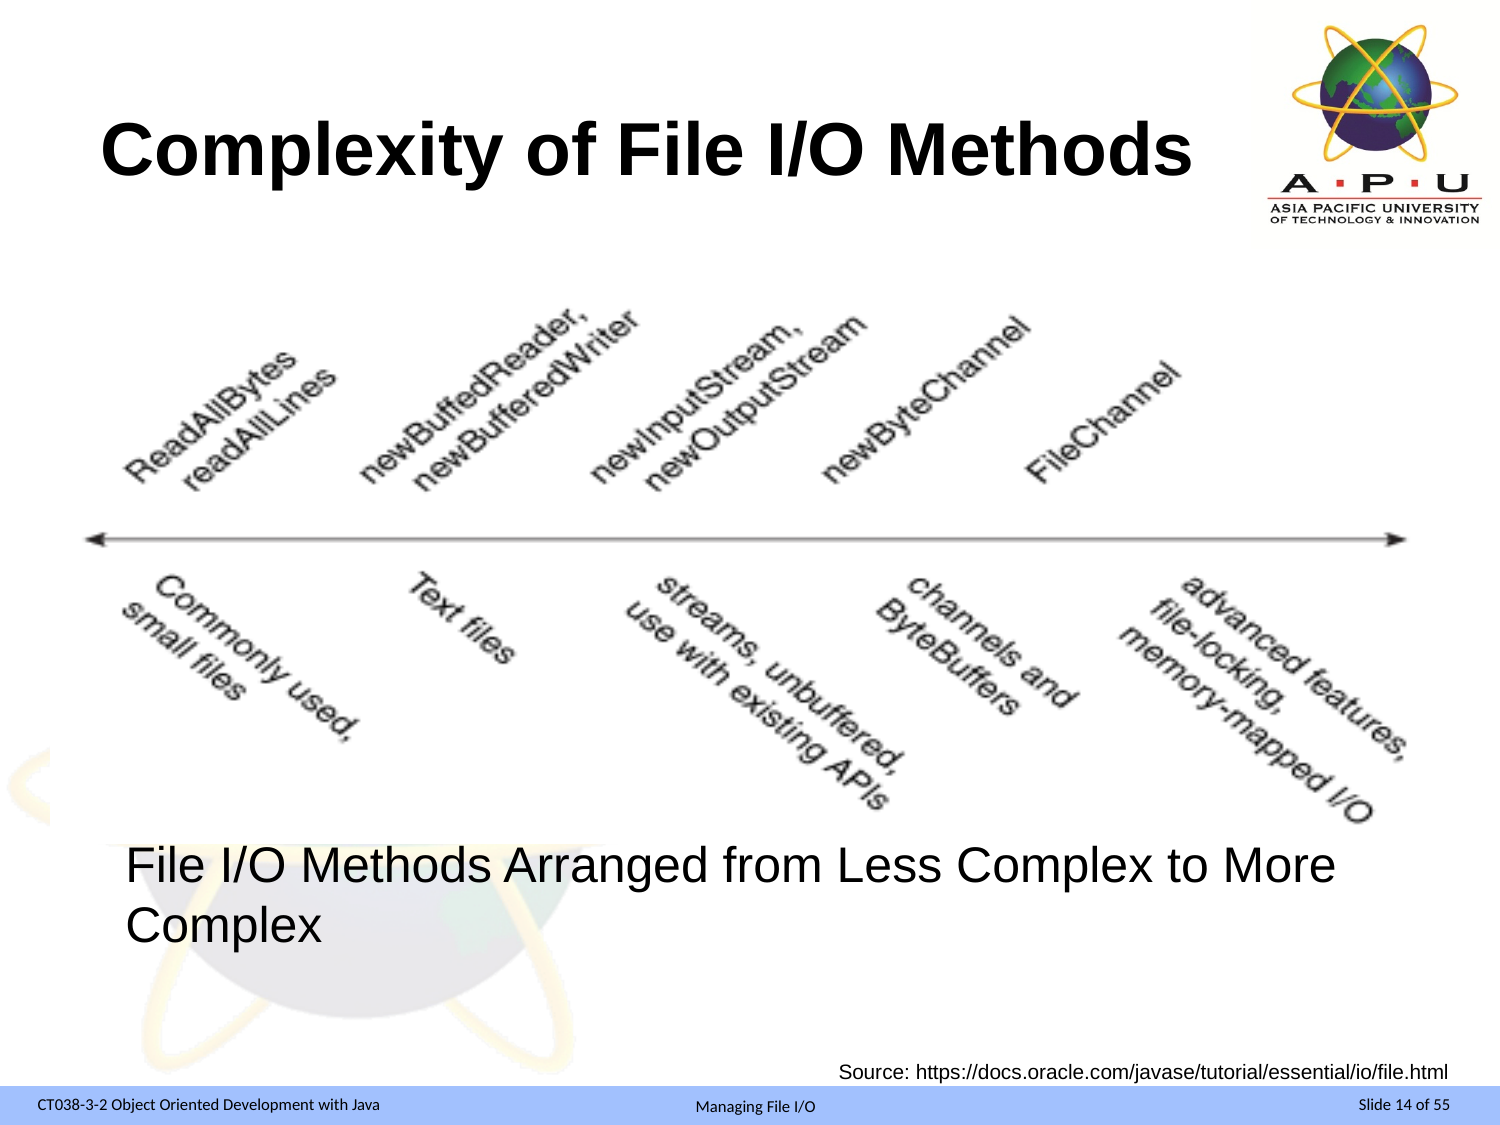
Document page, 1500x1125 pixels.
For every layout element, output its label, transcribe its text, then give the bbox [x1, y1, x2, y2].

picture [50, 271, 1450, 845]
text_box Source: https://docs.oracle.com/javase/tutorial/essential/io/file.html [823, 1050, 1473, 1091]
picture [1251, 0, 1500, 249]
text_box File I/O Methods Arranged from Less Complex to More Complex [110, 853, 1450, 960]
title Complexity of File I/O Methods [75, 42, 1222, 248]
